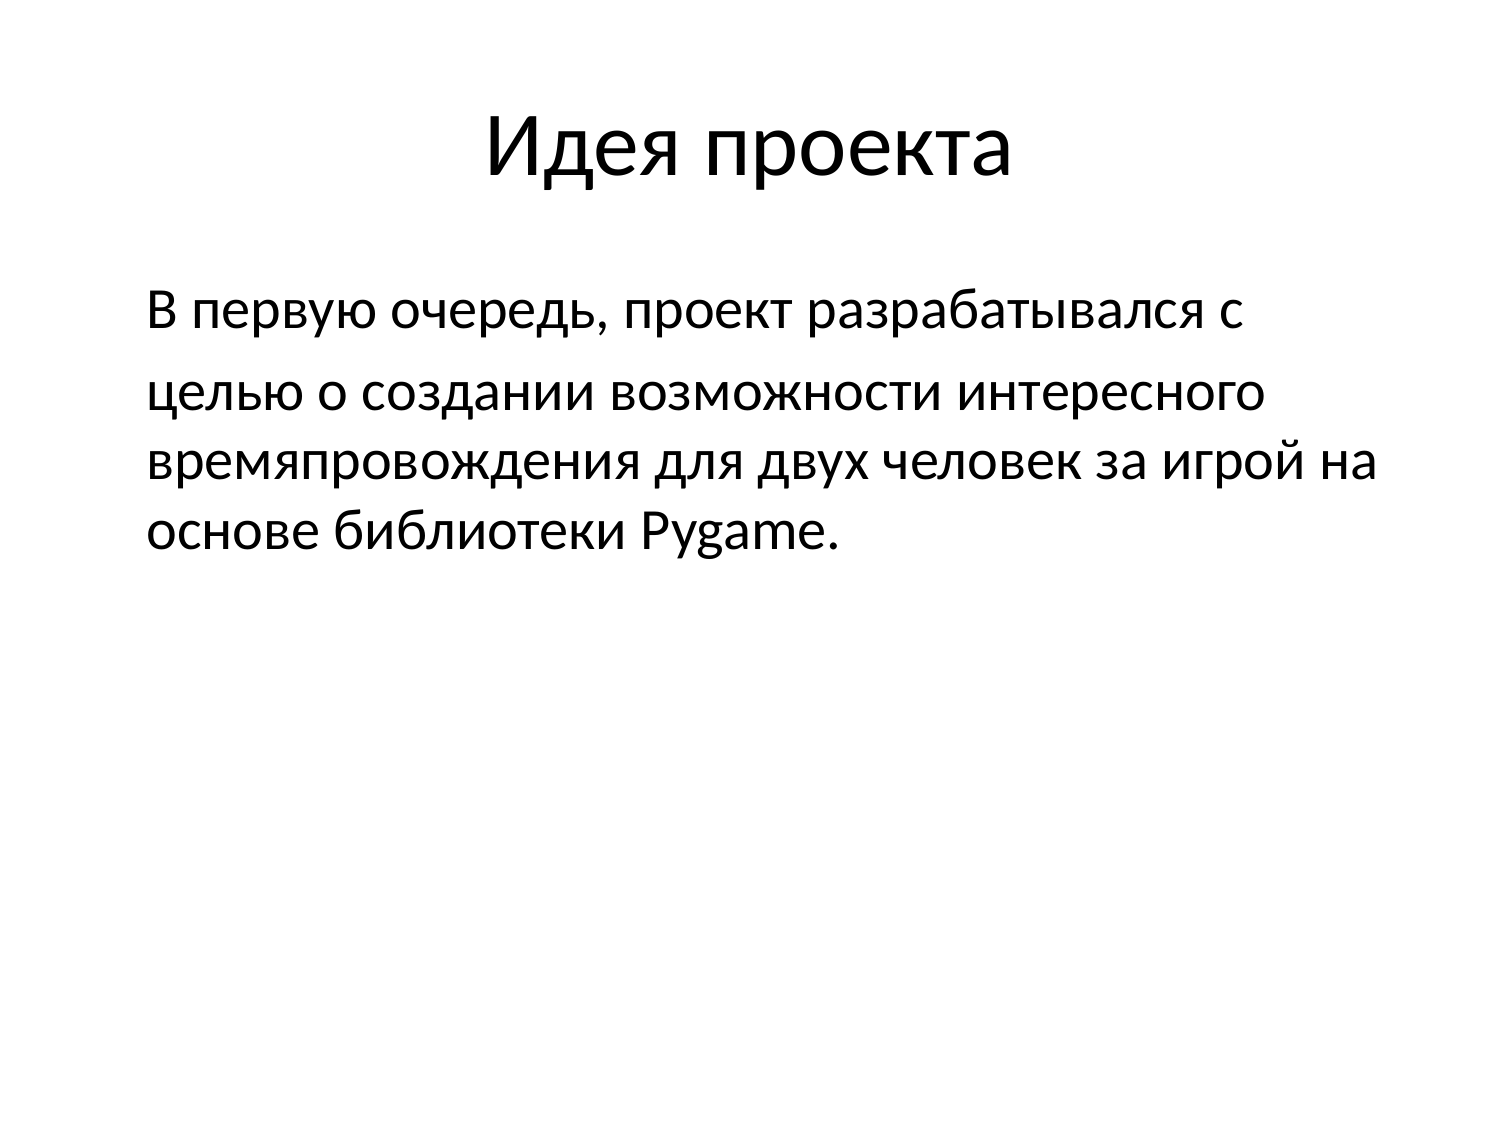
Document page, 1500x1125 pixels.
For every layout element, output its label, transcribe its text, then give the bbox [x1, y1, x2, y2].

title Идея проекта [75, 45, 1425, 233]
list В первую очередь, проект разрабатывался с целью о создании возможности интересного времяпровождения для двух человек за игрой на основе библиотеки Pygame. [75, 262, 1425, 1005]
